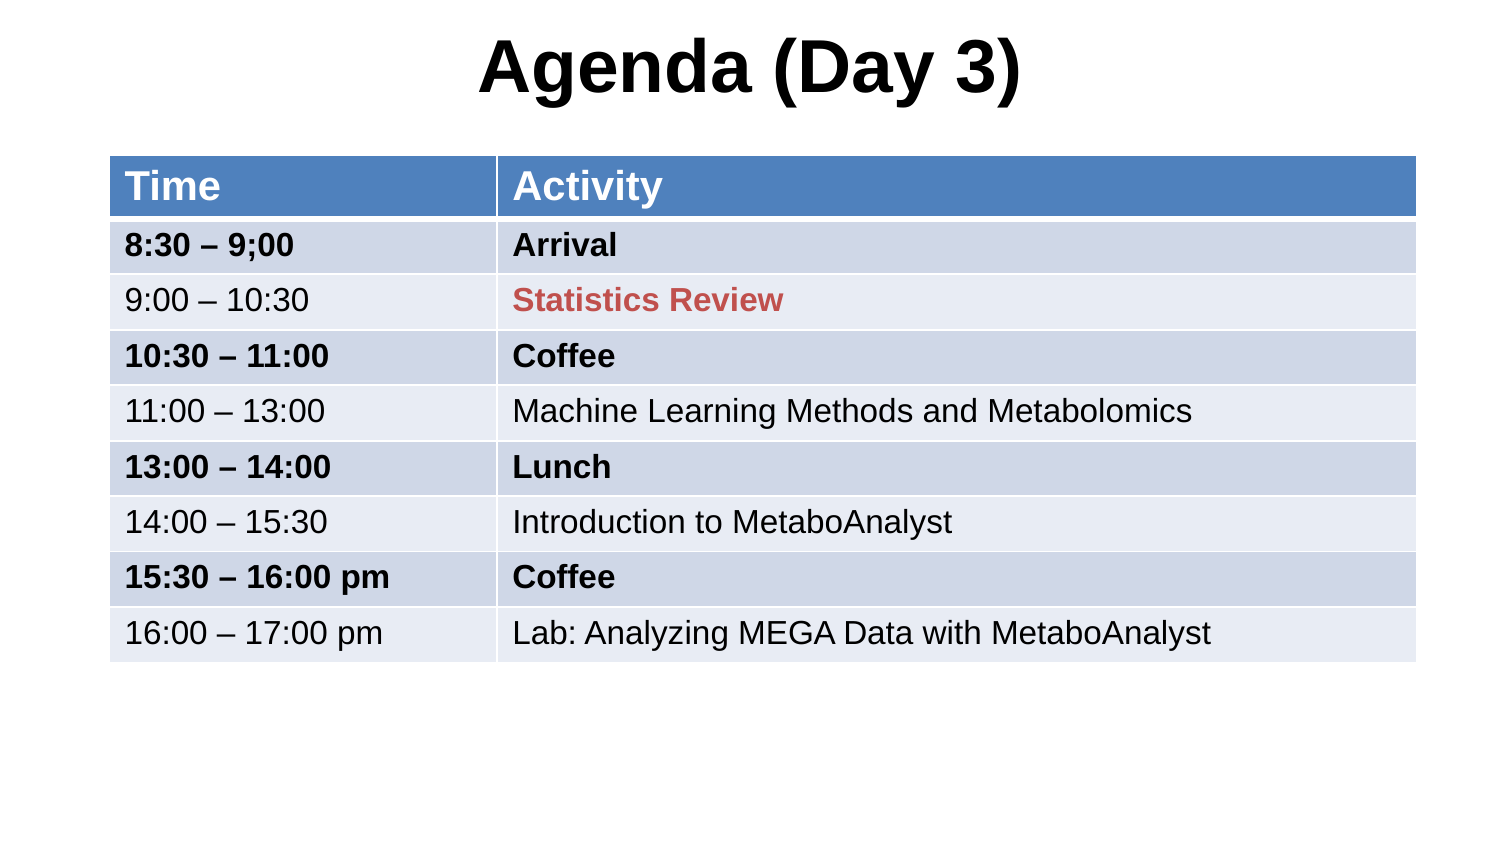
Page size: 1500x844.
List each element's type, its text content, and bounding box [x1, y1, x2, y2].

table_cell 15:30 – 16:00 pm [110, 552, 496, 606]
table_header Time [110, 156, 496, 216]
table_cell Coffee [498, 331, 1416, 384]
table_cell 9:00 – 10:30 [110, 275, 496, 329]
table_cell 8:30 – 9;00 [110, 222, 496, 273]
table_cell 16:00 – 17:00 pm [110, 608, 496, 662]
table_cell Statistics Review [498, 275, 1416, 329]
table_cell 13:00 – 14:00 [110, 442, 496, 495]
table_cell Lab: Analyzing MEGA Data with MetaboAnalyst [498, 608, 1416, 662]
table_cell Arrival [498, 222, 1416, 273]
table_cell Coffee [498, 552, 1416, 606]
title Agenda (Day 3) [75, 0, 1425, 133]
table_cell Lunch [498, 442, 1416, 495]
table_cell 10:30 – 11:00 [110, 331, 496, 384]
table_header Activity [498, 156, 1416, 216]
table_cell 11:00 – 13:00 [110, 386, 496, 440]
table_cell Machine Learning Methods and Metabolomics [498, 386, 1416, 440]
table_cell 14:00 – 15:30 [110, 497, 496, 551]
table_cell Introduction to MetaboAnalyst [498, 497, 1416, 551]
